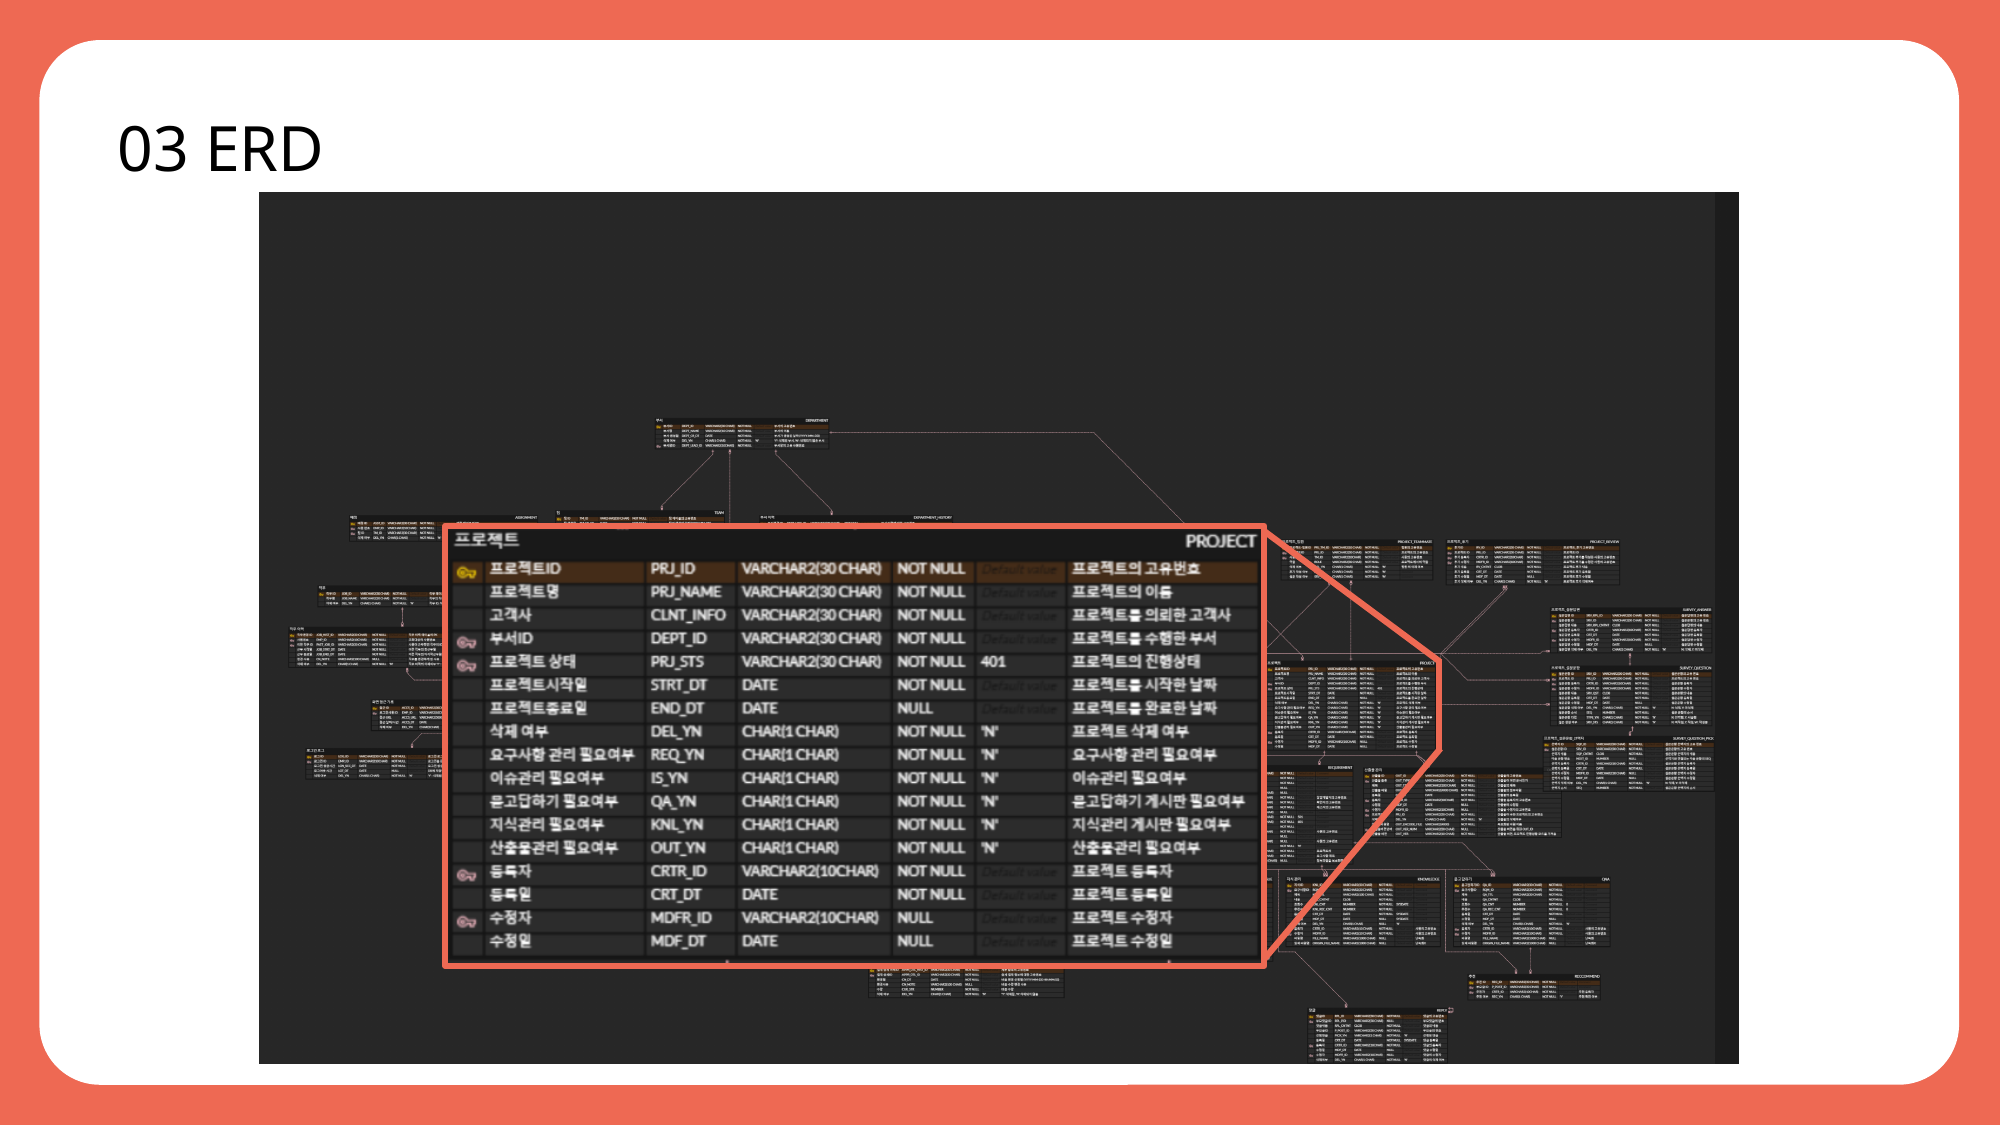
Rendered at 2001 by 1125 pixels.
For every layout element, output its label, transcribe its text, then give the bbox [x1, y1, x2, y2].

text_box 03 ERD [102, 101, 537, 191]
text_box [38, 39, 1961, 1086]
picture [259, 192, 1740, 1064]
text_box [1262, 528, 1441, 662]
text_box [1262, 748, 1441, 963]
